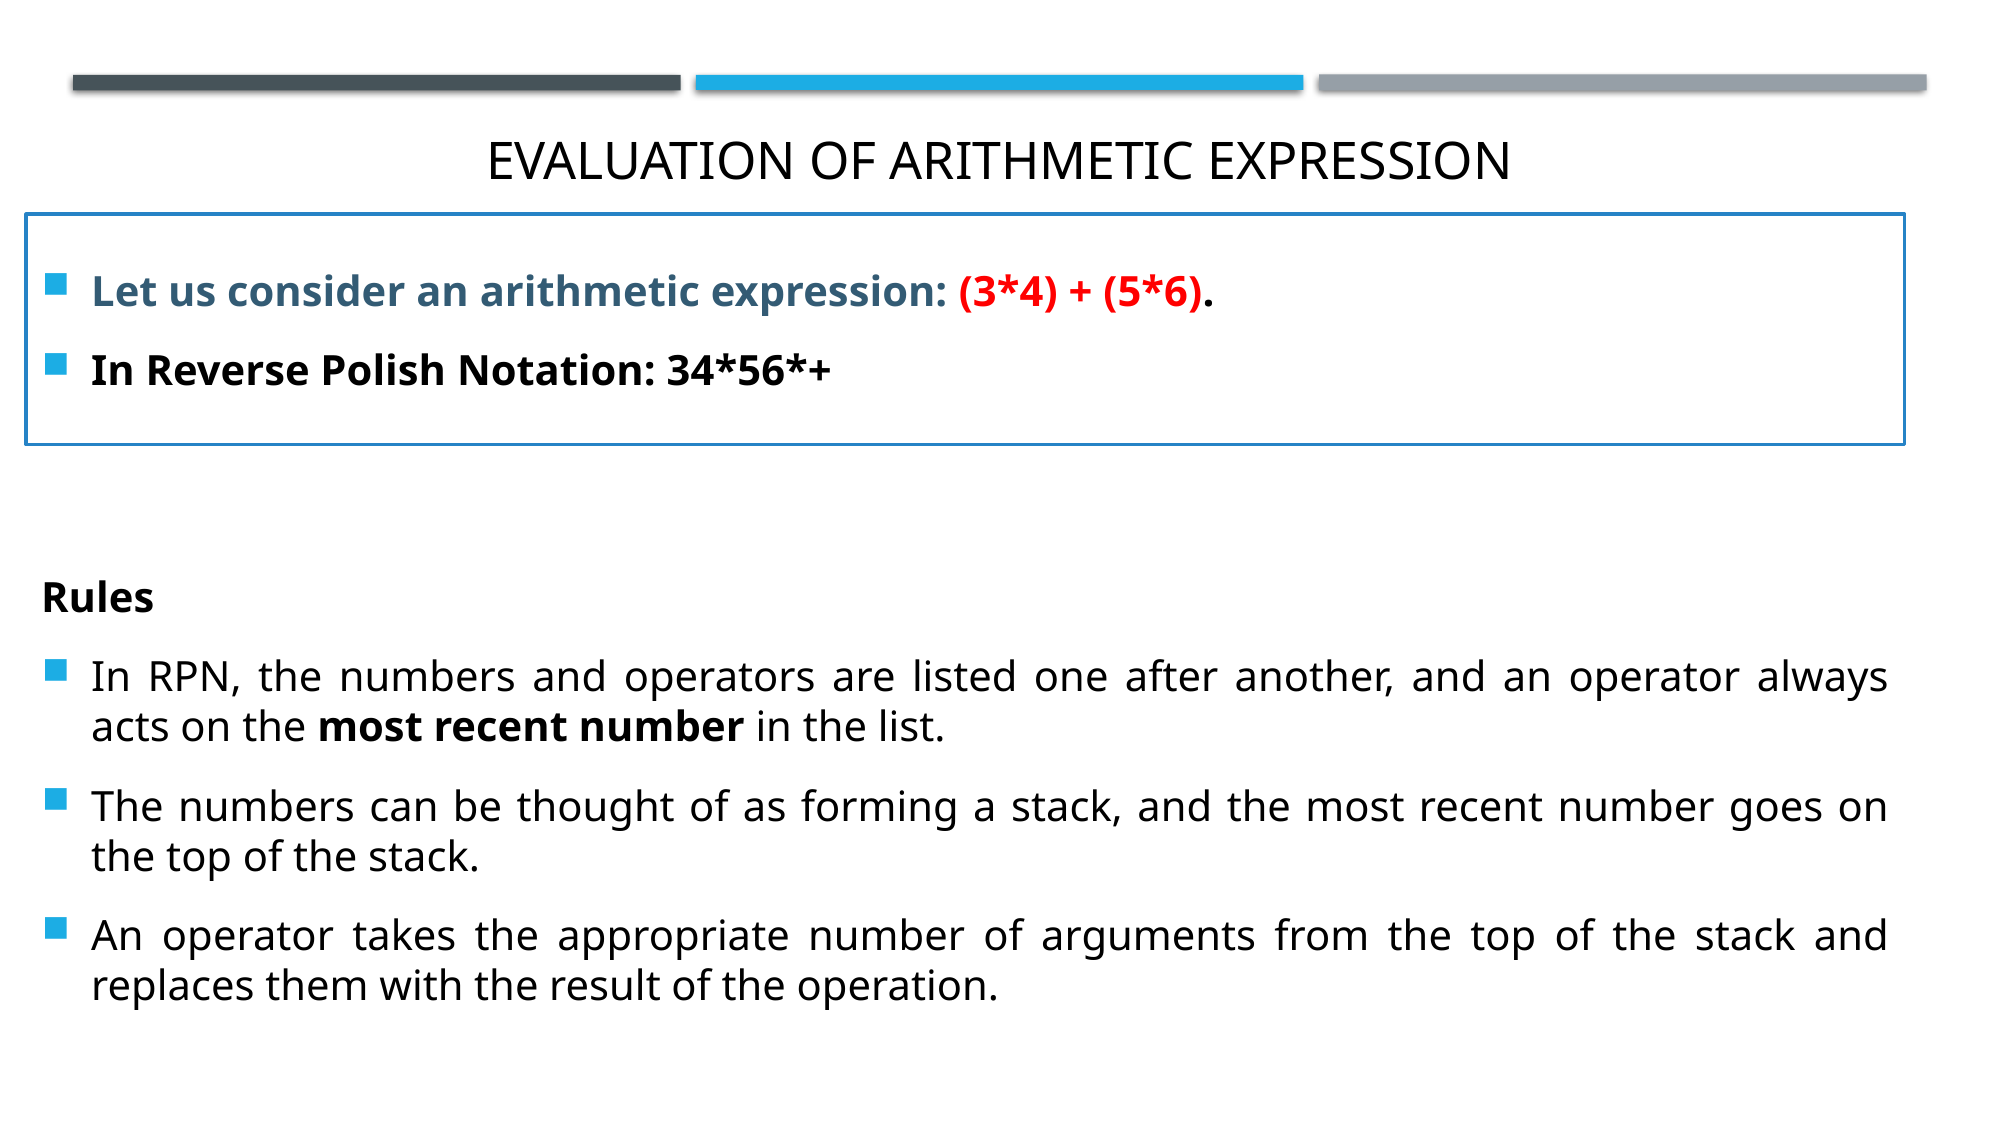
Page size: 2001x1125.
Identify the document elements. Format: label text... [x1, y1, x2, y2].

list Let us consider an arithmetic expression: (3*4) + (5*6). In Reverse Polish Notation: 34*56*+ [24, 212, 1906, 446]
title Evaluation of Arithmetic Expression [95, 119, 1905, 198]
text_box Rules In RPN, the numbers and operators are listed one after another, and an operator always acts on the most recent number in the list. The numbers can be thought of as forming a stack, and the most recent number goes on the top of the stack. An operator takes the appropriate number of arguments from the top of the stack and replaces them with the result of the operation. [26, 507, 1905, 1073]
